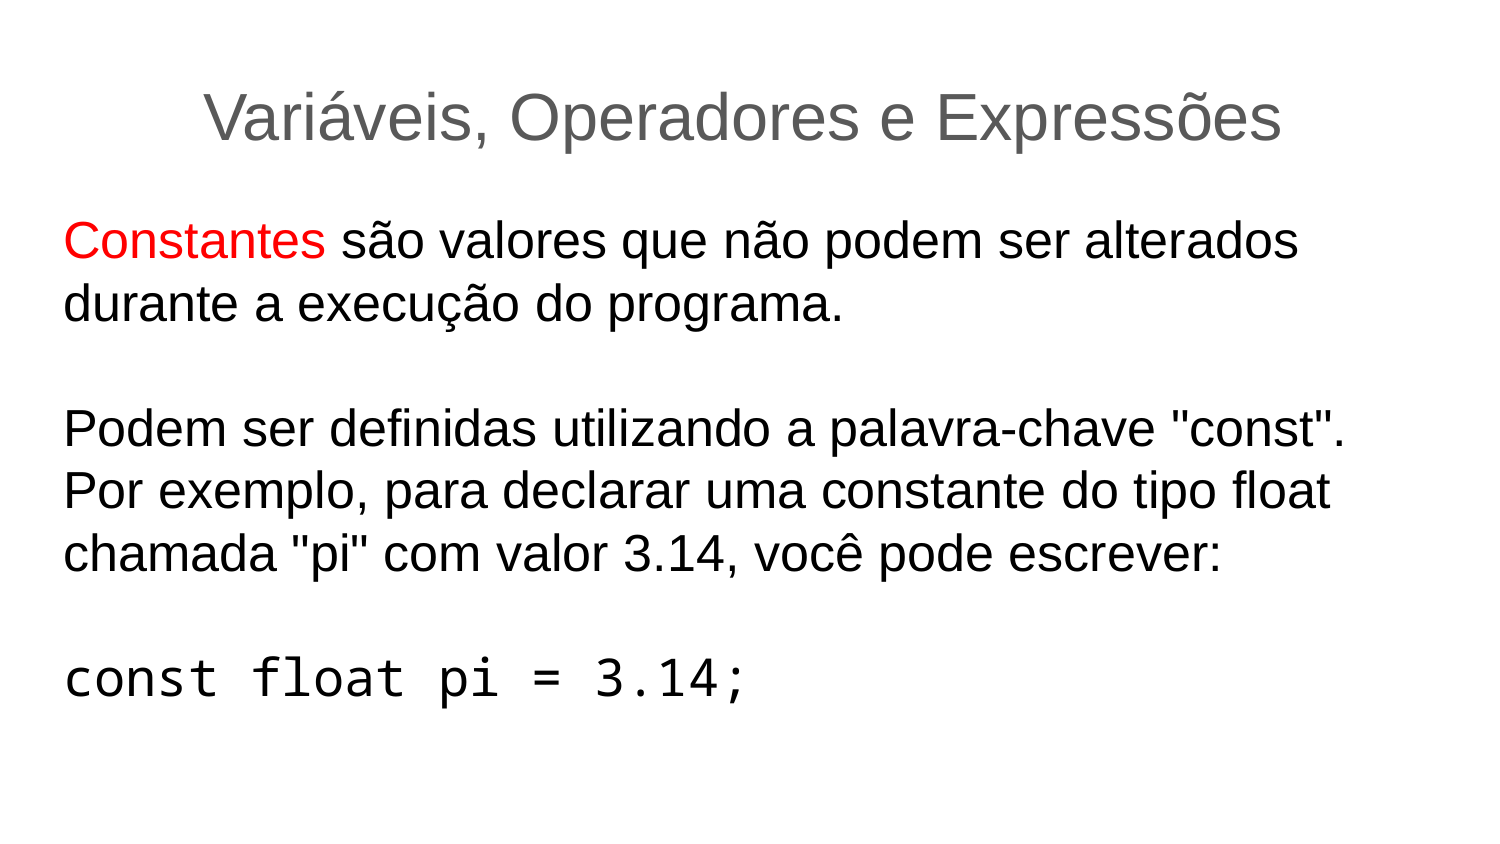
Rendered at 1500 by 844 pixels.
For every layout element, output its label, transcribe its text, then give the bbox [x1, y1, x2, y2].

text_box Constantes são valores que não podem ser alterados durante a execução do programa. Podem ser definidas utilizando a palavra-chave "const". Por exemplo, para declarar uma constante do tipo float chamada "pi" com valor 3.14, você pode escrever: const float pi = 3.14; [48, 191, 1452, 722]
text_box Variáveis, Operadores e Expressões [188, 47, 1447, 170]
